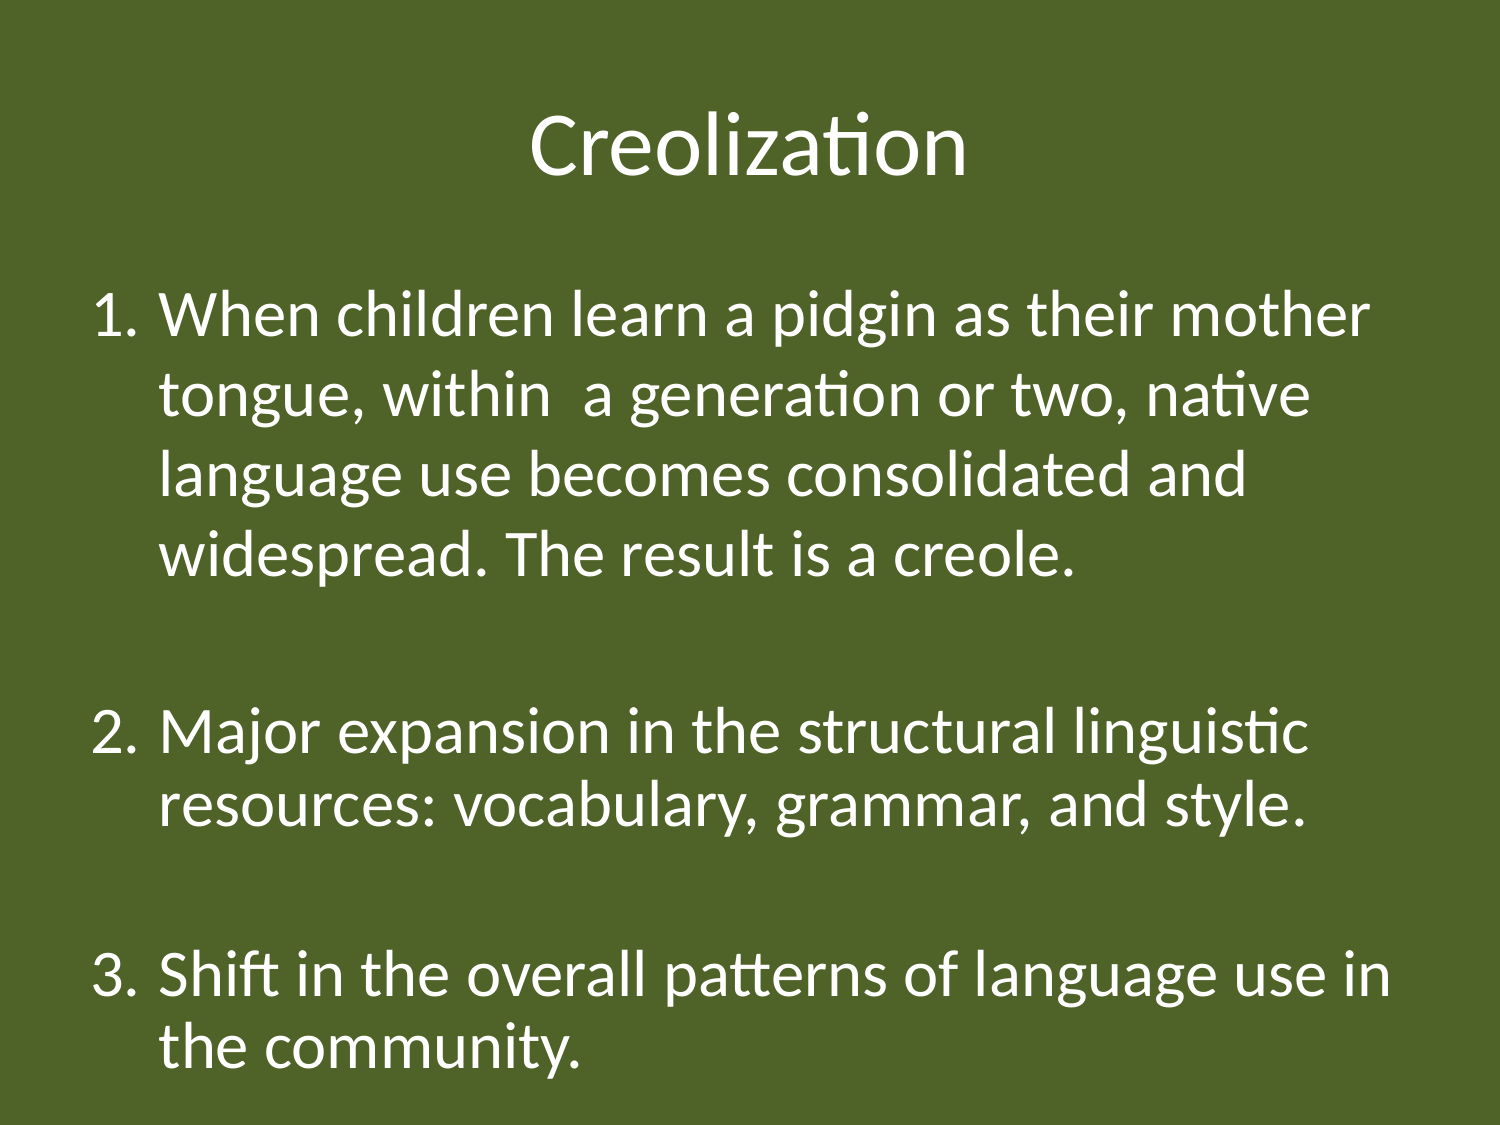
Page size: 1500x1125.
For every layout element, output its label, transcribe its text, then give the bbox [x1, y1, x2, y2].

list 1. When children learn a pidgin as their mother tongue, within a generation or two, native language use becomes consolidated and widespread. The result is a creole. 2. Major expansion in the structural linguistic resources: vocabulary, grammar, and style. 3. Shift in the overall patterns of language use in the community. [75, 262, 1425, 1005]
title Creolization [75, 45, 1425, 233]
